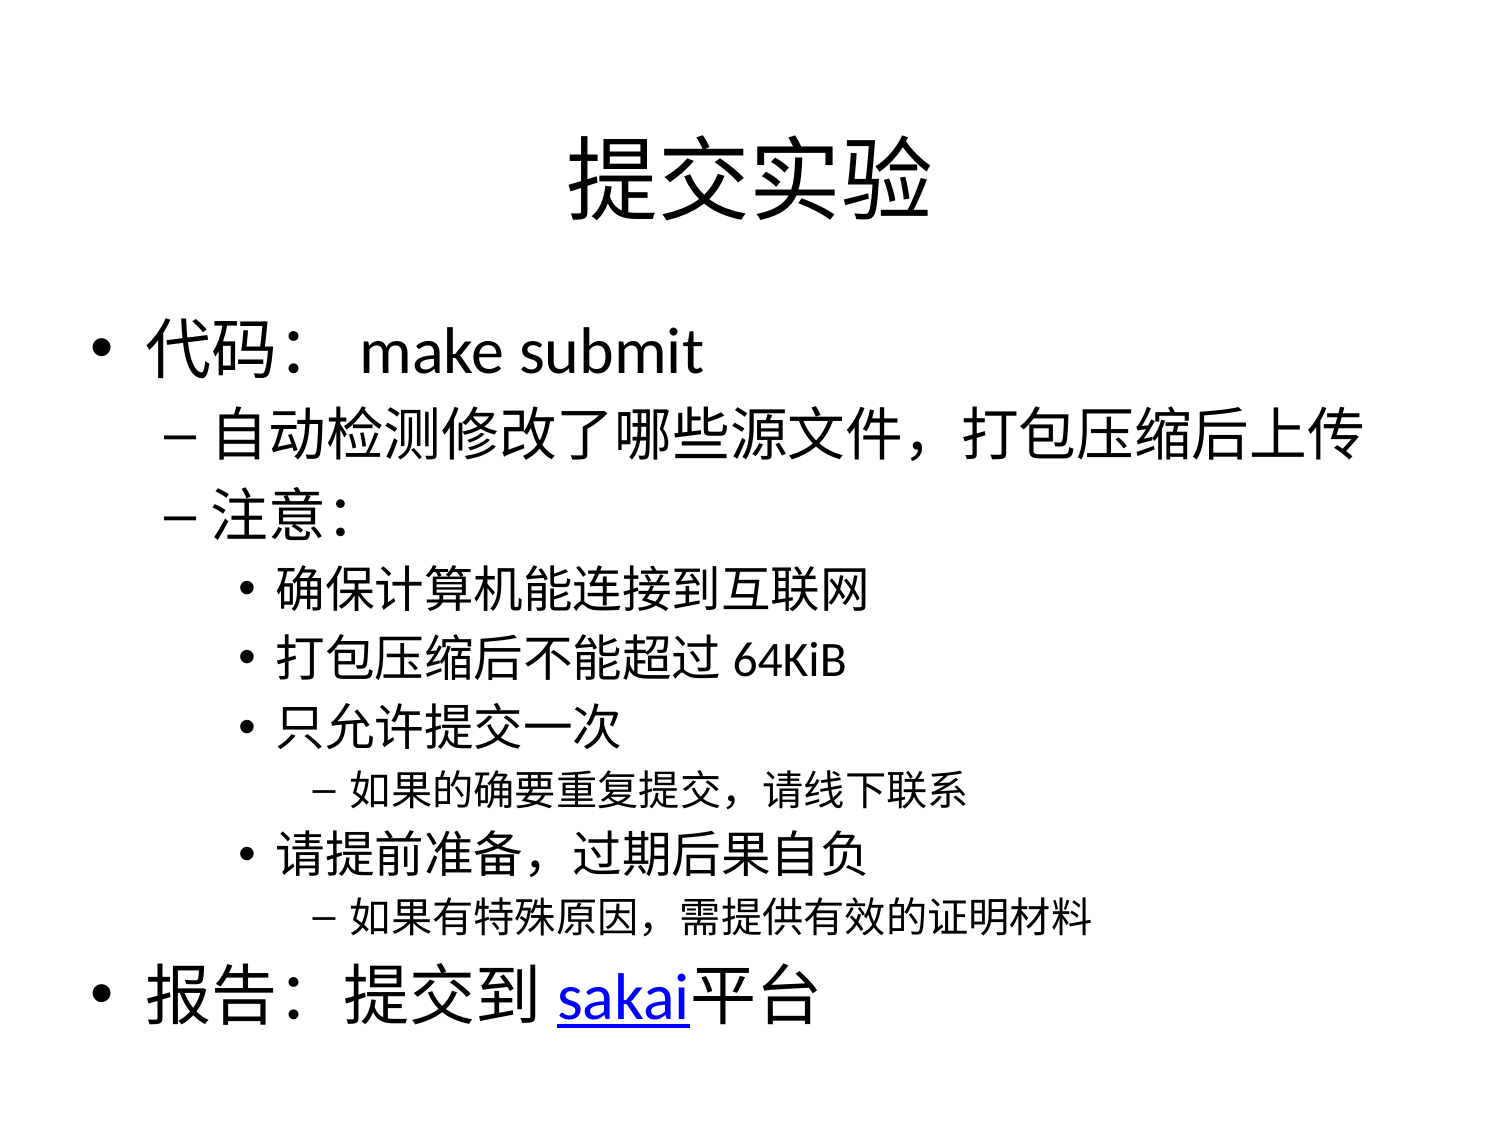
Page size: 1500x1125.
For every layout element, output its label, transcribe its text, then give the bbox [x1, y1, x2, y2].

text_box 提交实验 [74, 82, 1425, 271]
text_box 代码：make submit 自动检测修改了哪些源文件，打包压缩后上传 注意： 确保计算机能连接到互联网 打包压缩后不能超过64KiB 只允许提交一次 如果的确要重复提交，请线下联系 请提前准备，过期后果自负 如果有特殊原因，需提供有效的证明材料 报告：提交到sakai平台 [74, 299, 1425, 1043]
